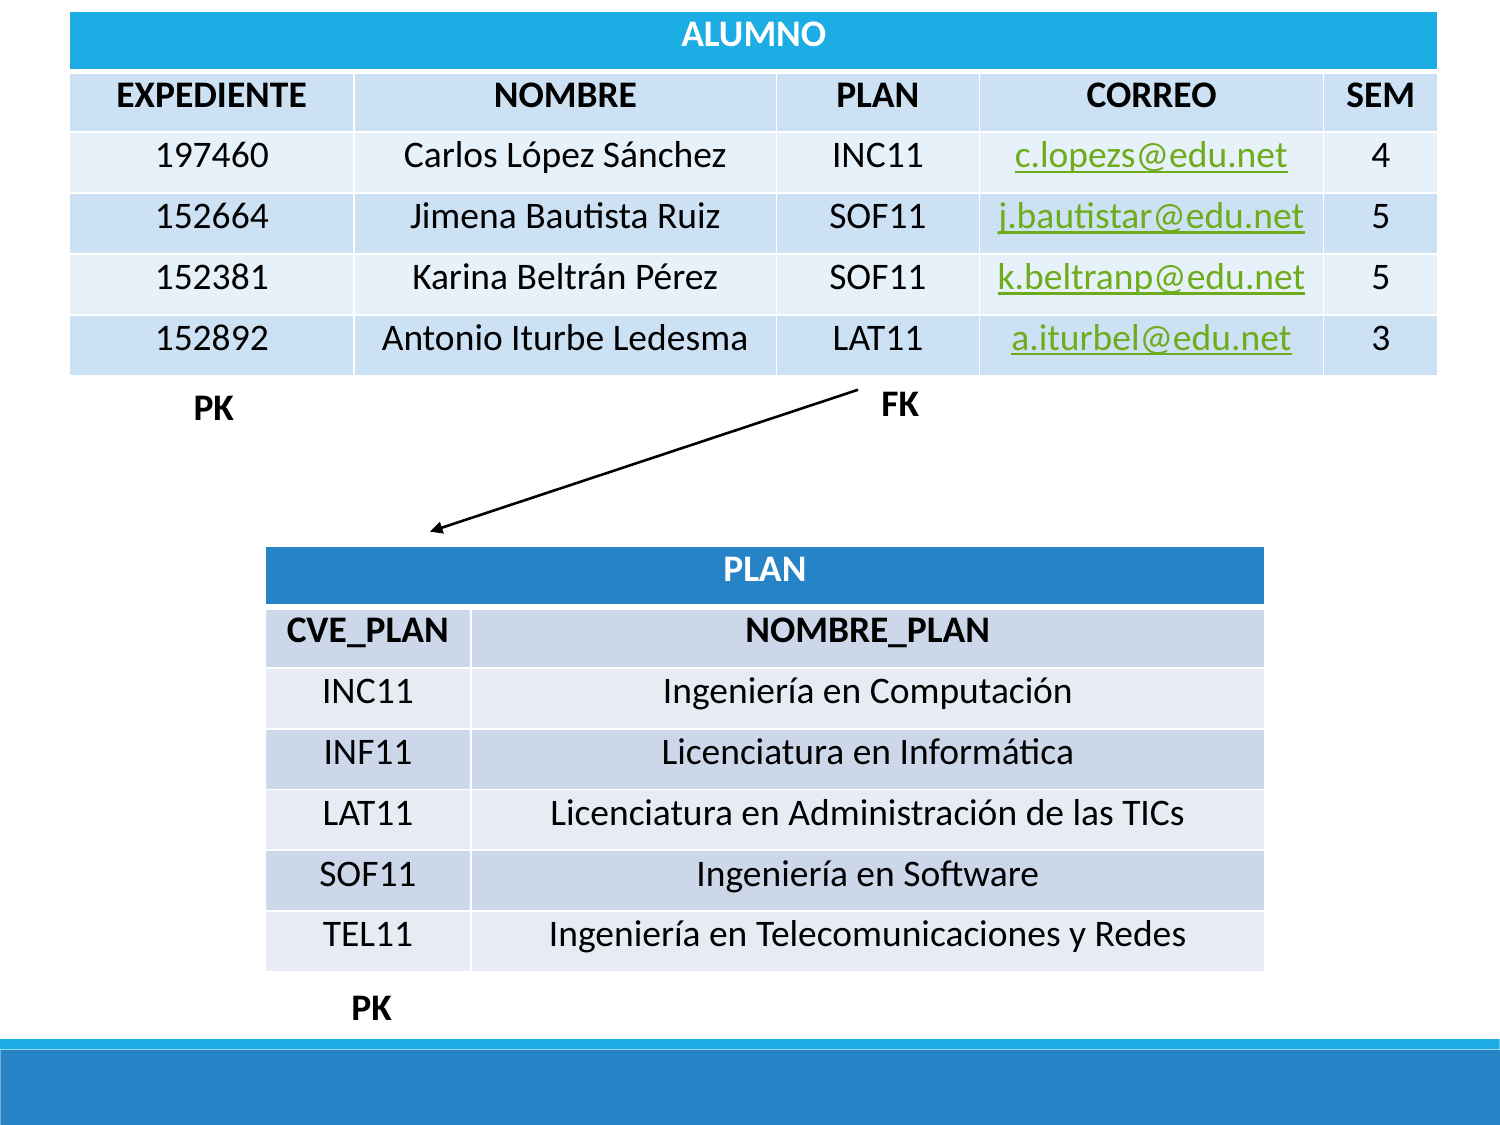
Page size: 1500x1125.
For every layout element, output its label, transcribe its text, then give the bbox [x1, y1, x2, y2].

table_cell 5 [1324, 194, 1437, 253]
table_cell 152381 [70, 255, 353, 314]
table_cell Jimena Bautista Ruiz [355, 194, 776, 253]
table_cell Ingeniería en Software [472, 851, 1264, 910]
table_cell 4 [1324, 133, 1437, 192]
table_cell LAT11 [266, 790, 470, 849]
table_cell a.iturbel@edu.net [980, 316, 1323, 375]
table_cell Carlos López Sánchez [355, 133, 776, 192]
table_cell INC11 [266, 669, 470, 728]
table_cell 152664 [70, 194, 353, 253]
table_cell Antonio Iturbe Ledesma [355, 316, 776, 375]
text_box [429, 389, 859, 533]
table_cell INF11 [266, 730, 470, 789]
table_cell CVE_PLAN [266, 610, 470, 667]
table_header PLAN [266, 547, 1264, 604]
table_cell c.lopezs@edu.net [980, 133, 1323, 192]
table_cell SOF11 [777, 194, 979, 253]
table_cell Ingeniería en Telecomunicaciones y Redes [472, 912, 1264, 971]
table_cell Licenciatura en Administración de las TICs [472, 790, 1264, 849]
table_cell PLAN [777, 74, 979, 131]
table_cell LAT11 [777, 316, 979, 375]
text_box PK [178, 375, 250, 436]
table_cell NOMBRE_PLAN [472, 610, 1264, 667]
table_cell Ingeniería en Computación [472, 669, 1264, 728]
table_cell SOF11 [777, 255, 979, 314]
table_cell NOMBRE [355, 74, 776, 131]
text_box FK [866, 371, 934, 432]
table_cell 5 [1324, 255, 1437, 314]
table_cell CORREO [980, 74, 1323, 131]
table_cell 3 [1324, 316, 1437, 375]
table_cell TEL11 [266, 912, 470, 971]
table_cell k.beltranp@edu.net [980, 255, 1323, 314]
table_cell j.bautistar@edu.net [980, 194, 1323, 253]
table_cell Licenciatura en Informática [472, 730, 1264, 789]
table_cell Karina Beltrán Pérez [355, 255, 776, 314]
table_header ALUMNO [70, 12, 1437, 69]
table_cell SOF11 [266, 851, 470, 910]
table_cell SEM [1324, 74, 1437, 131]
table_cell 152892 [70, 316, 353, 375]
text_box PK [336, 975, 408, 1035]
table_cell INC11 [777, 133, 979, 192]
table_cell 197460 [70, 133, 353, 192]
table_cell EXPEDIENTE [70, 74, 353, 131]
